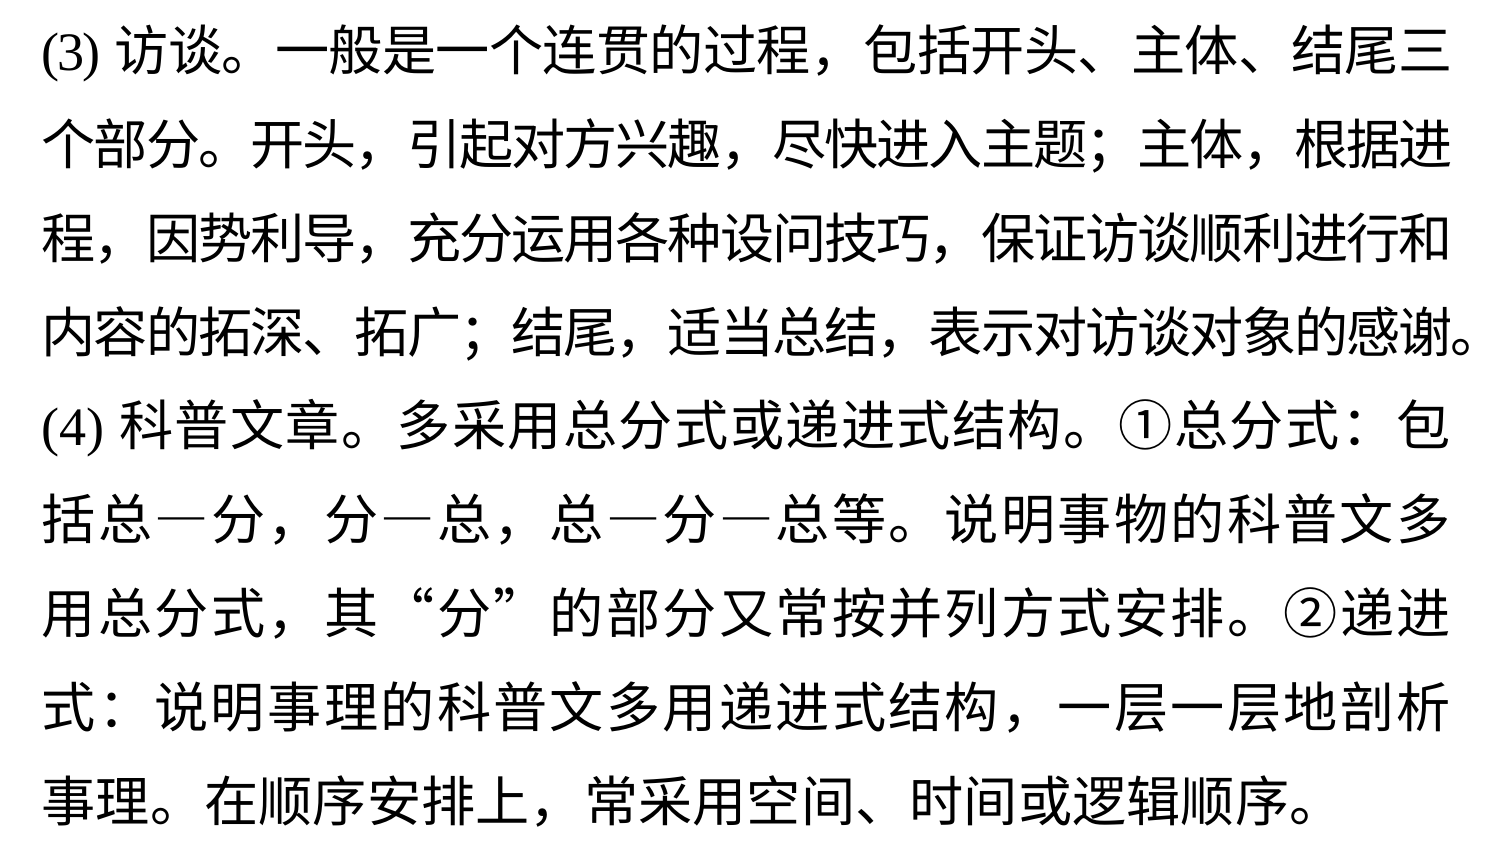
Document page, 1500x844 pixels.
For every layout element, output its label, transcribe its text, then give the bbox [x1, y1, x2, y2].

text_box (3)访谈。一般是一个连贯的过程，包括开头、主体、结尾三个部分。开头，引起对方兴趣，尽快进入主题；主体，根据进程，因势利导，充分运用各种设问技巧，保证访谈顺利进行和内容的拓深、拓广；结尾，适当总结，表示对访谈对象的感谢。 (4)科普文章。多采用总分式或递进式结构。①总分式：包括总—分，分—总，总—分—总等。说明事物的科普文多用总分式，其“分”的部分又常按并列方式安排。②递进式：说明事理的科普文多用递进式结构，一层一层地剖析事理。在顺序安排上，常采用空间、时间或逻辑顺序。 [26, 0, 1466, 840]
